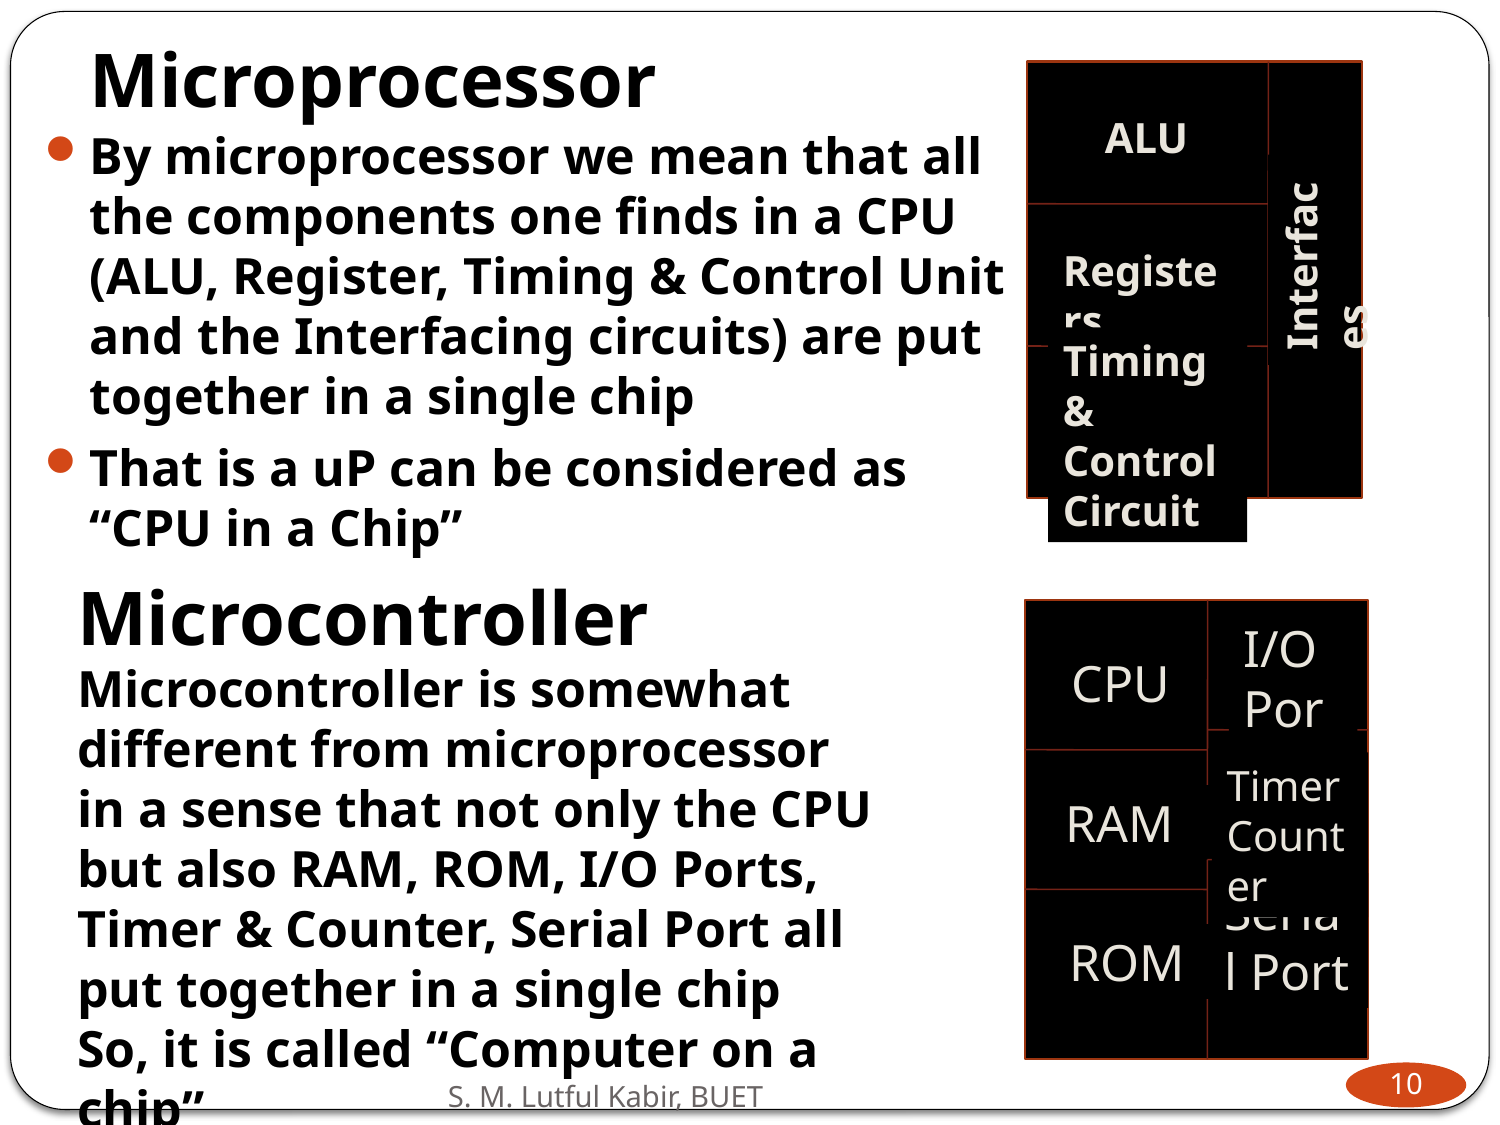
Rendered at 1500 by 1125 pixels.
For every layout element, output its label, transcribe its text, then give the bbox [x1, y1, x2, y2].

slide_number 10 [1345, 1062, 1467, 1108]
list By microprocessor we mean that all the components one finds in a CPU (ALU, Register, Timing & Control Unit and the Interfacing circuits) are put together in a single chip That is a uP can be considered as “CPU in a Chip” [29, 117, 1025, 506]
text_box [1024, 599, 1369, 1060]
title Microprocessor [75, 25, 1425, 138]
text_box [1027, 61, 1363, 498]
text_box Microcontroller [62, 562, 1413, 675]
text_box Microcontroller is somewhat different from microprocessor in a sense that not only the CPU but also RAM, ROM, I/O Ports, Timer & Counter, Serial Port all put together in a single chip So, it is called “Computer on a chip” [62, 675, 888, 1125]
footer S. M. Lutful Kabir, BUET [888, 1072, 1337, 1118]
